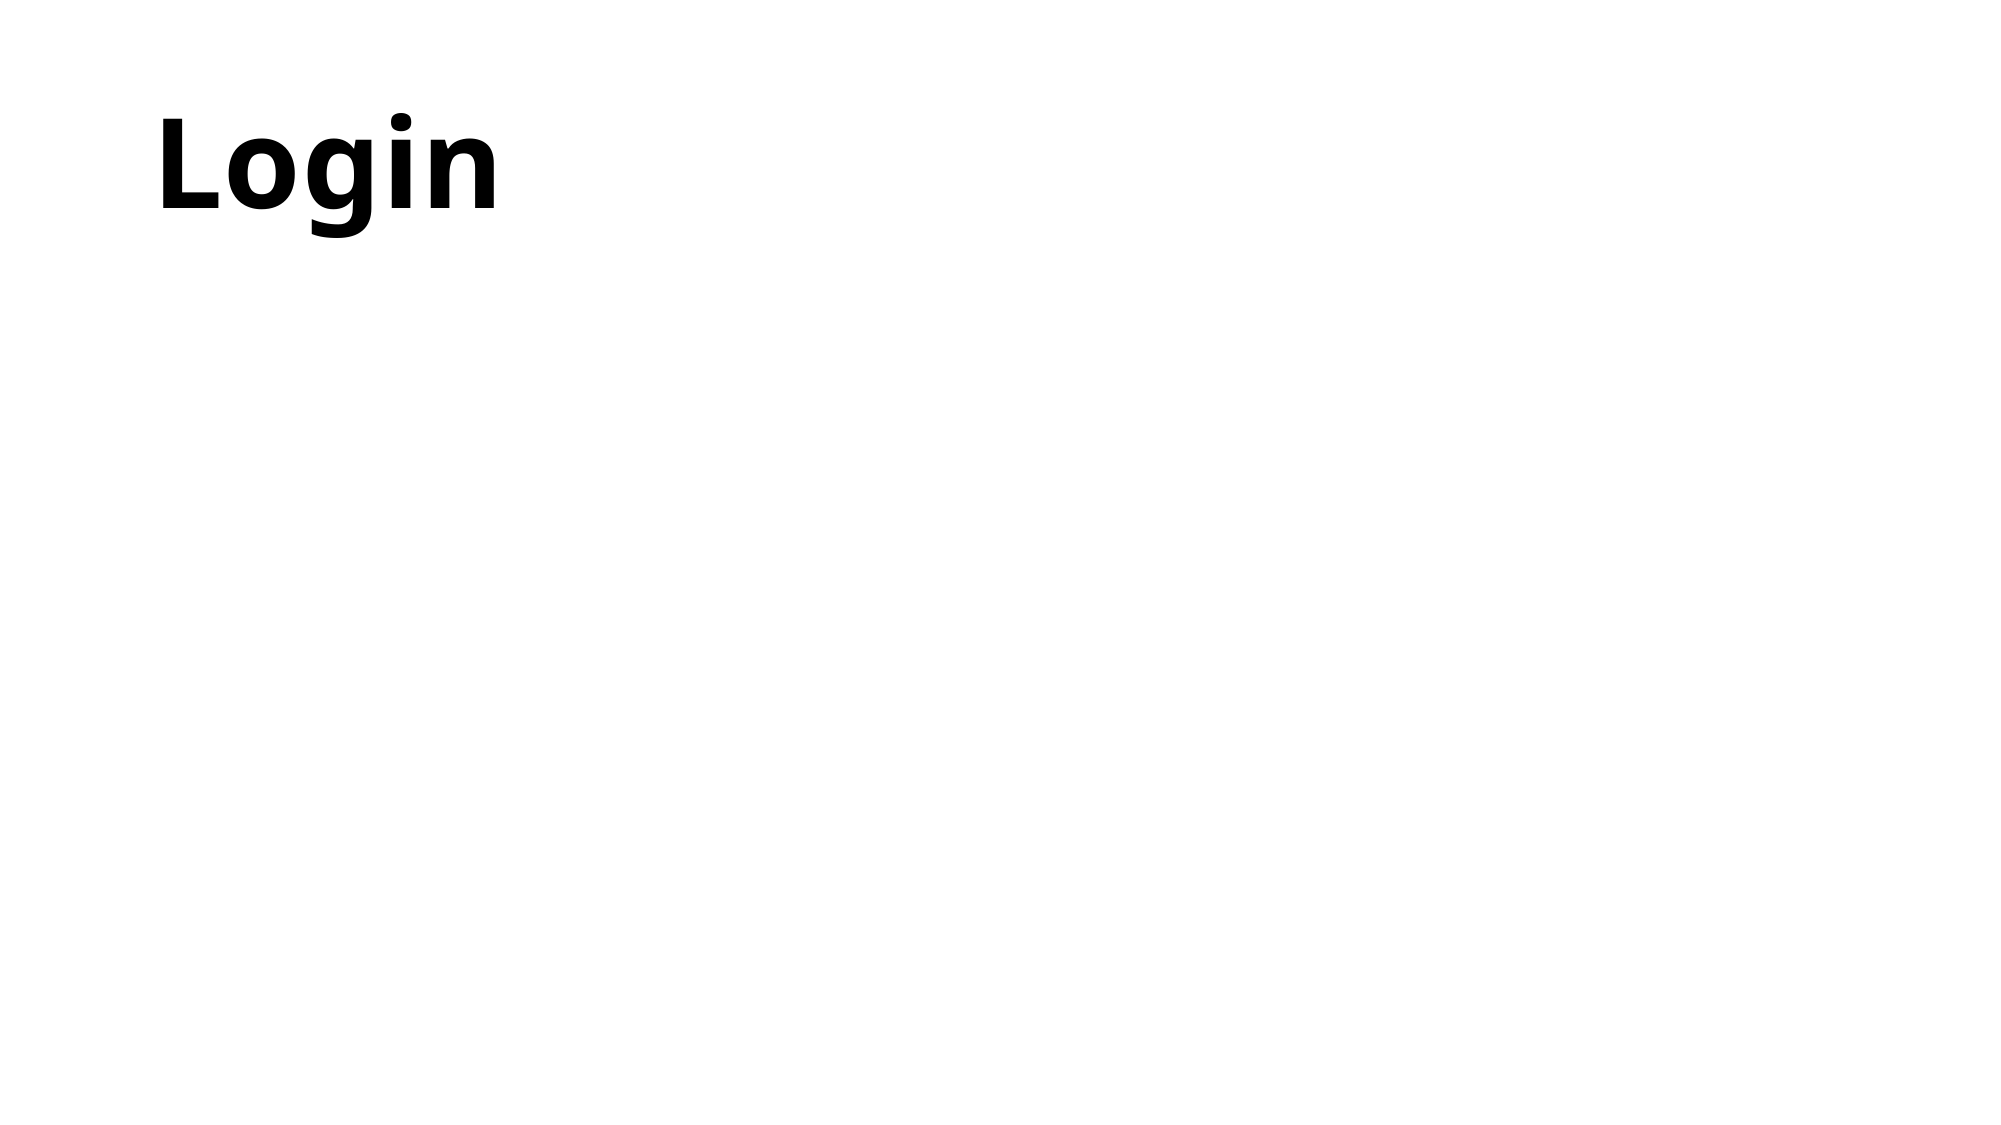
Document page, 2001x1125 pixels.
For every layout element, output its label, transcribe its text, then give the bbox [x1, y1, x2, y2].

title Login [137, 59, 1863, 278]
